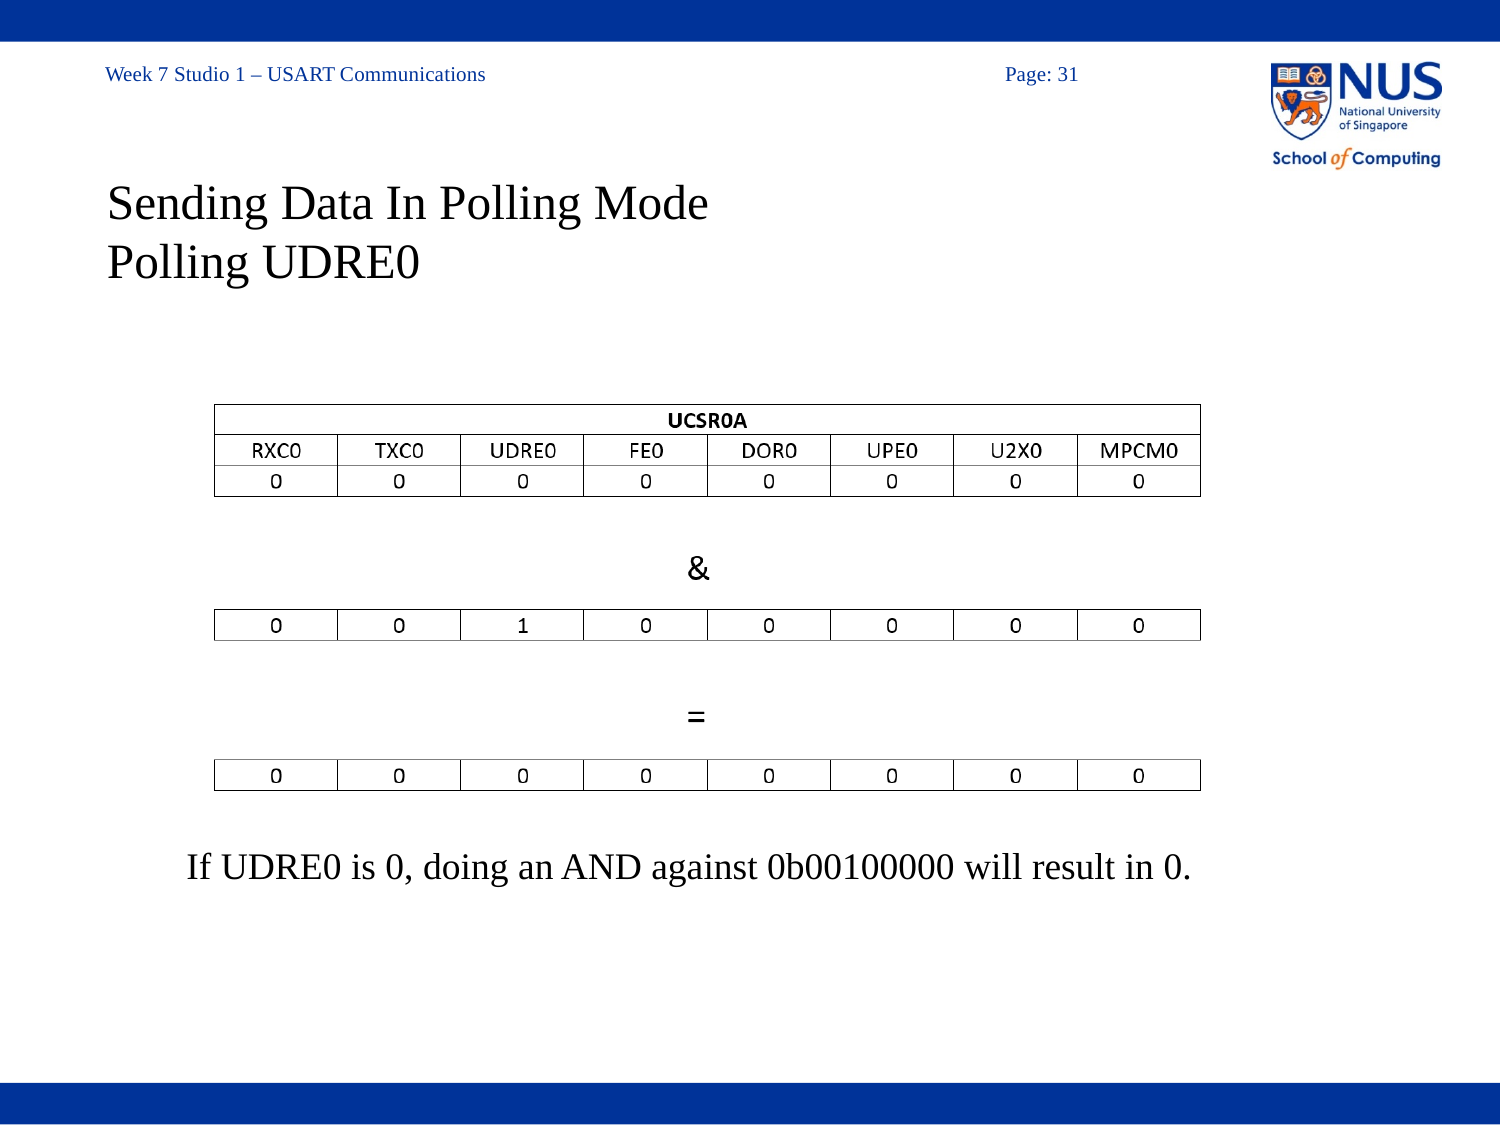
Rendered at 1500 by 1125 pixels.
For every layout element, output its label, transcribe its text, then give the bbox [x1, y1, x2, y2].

picture [198, 387, 1230, 805]
picture [1271, 61, 1442, 171]
text_box If UDRE0 is 0, doing an AND against 0b00100000 will result in 0. [171, 834, 1271, 895]
title Sending Data In Polling Mode Polling UDRE0 [90, 135, 1160, 323]
